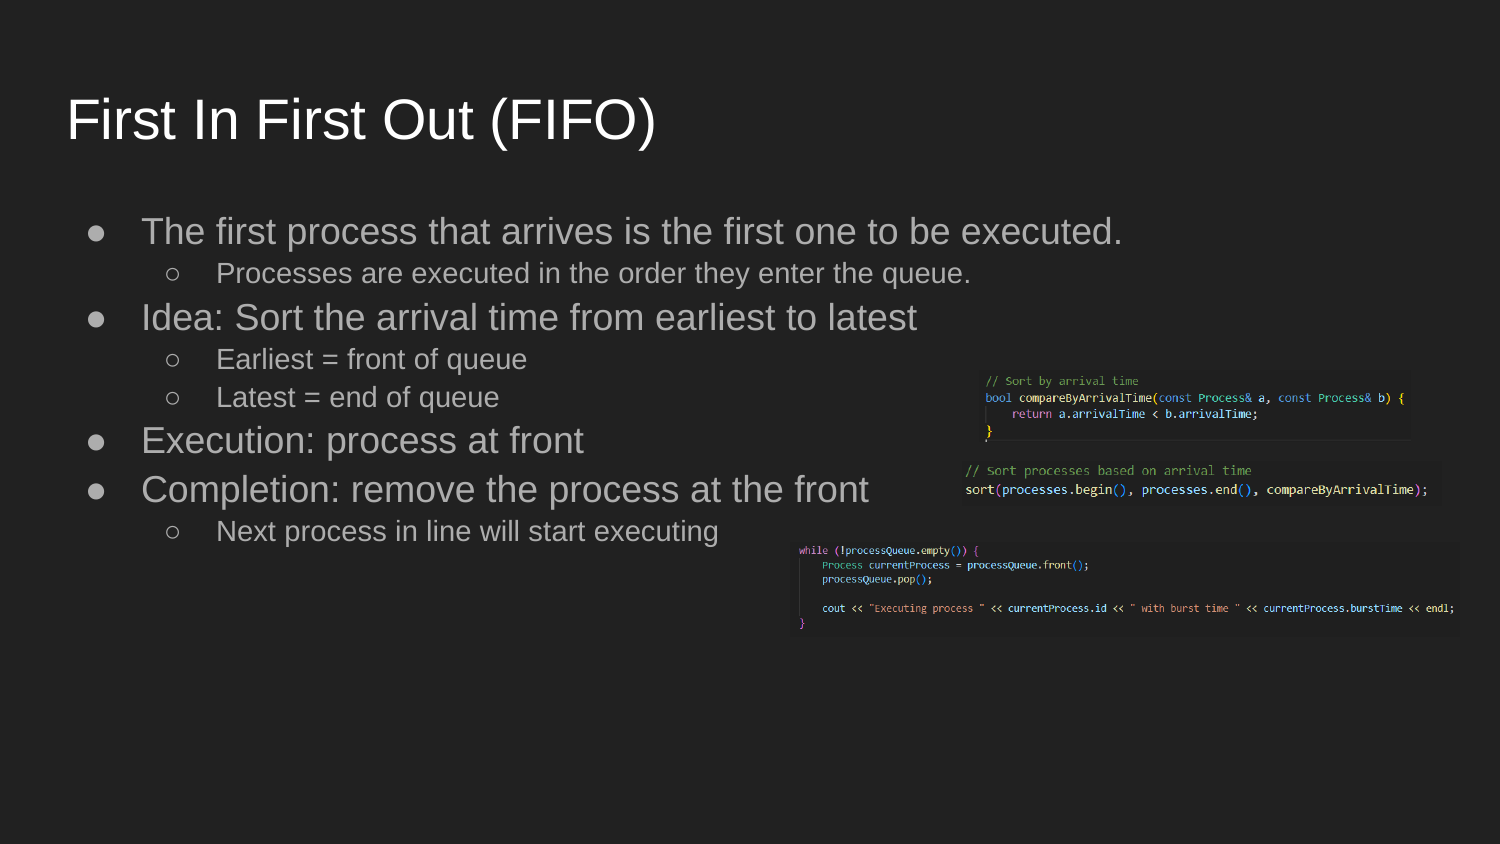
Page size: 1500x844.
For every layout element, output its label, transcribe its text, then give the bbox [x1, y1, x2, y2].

picture [961, 460, 1442, 506]
list The first process that arrives is the first one to be executed. Processes are executed in the order they enter the queue. Idea: Sort the arrival time from earliest to latest Earliest = front of queue Latest = end of queue Execution: process at front Completion: remove the process at the front Next process in line will start executing [51, 189, 1449, 750]
picture [790, 542, 1460, 637]
picture [978, 370, 1412, 442]
title First In First Out (FIFO) [51, 72, 1449, 167]
